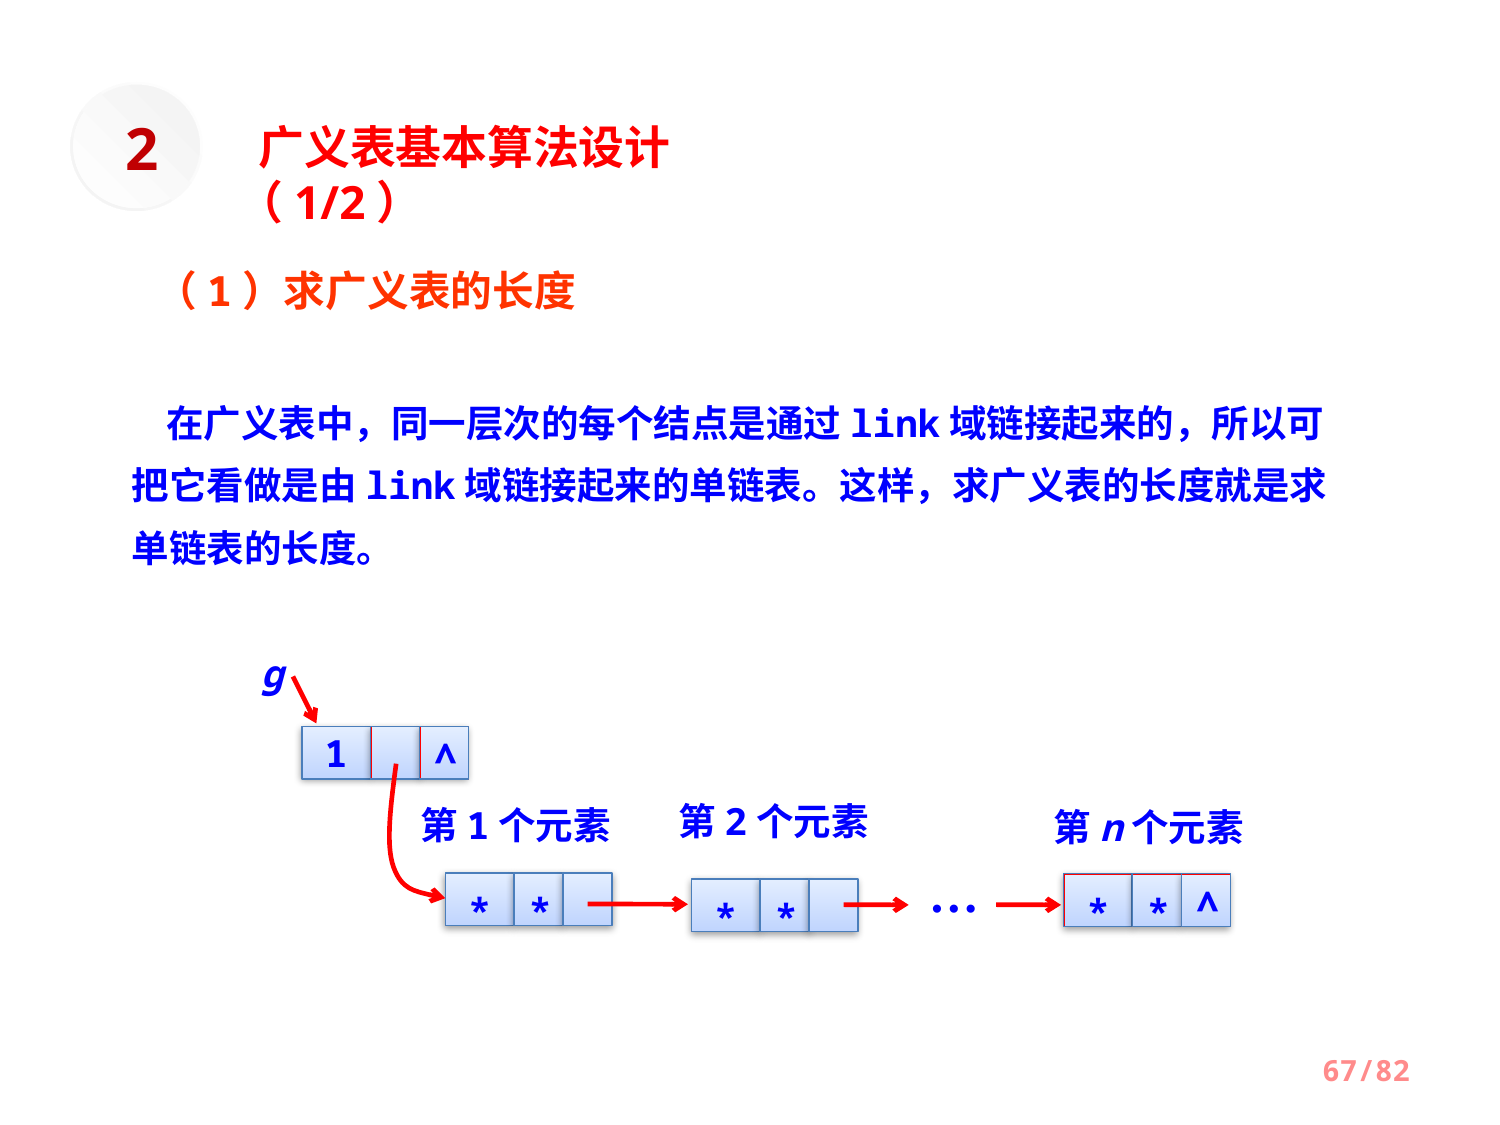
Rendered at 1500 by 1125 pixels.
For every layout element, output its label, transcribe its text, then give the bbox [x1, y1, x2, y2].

text_box 广义表基本算法设计（1/2） [222, 111, 856, 237]
slide_number 67/82 [1074, 1042, 1425, 1103]
text_box （1）求广义表的长度 [140, 257, 610, 323]
text_box 在广义表中，同一层次的每个结点是通过link域链接起来的，所以可把它看做是由link域链接起来的单链表。这样，求广义表的长度就是求单链表的长度。 [117, 374, 1372, 578]
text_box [245, 642, 1266, 932]
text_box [70, 81, 204, 212]
